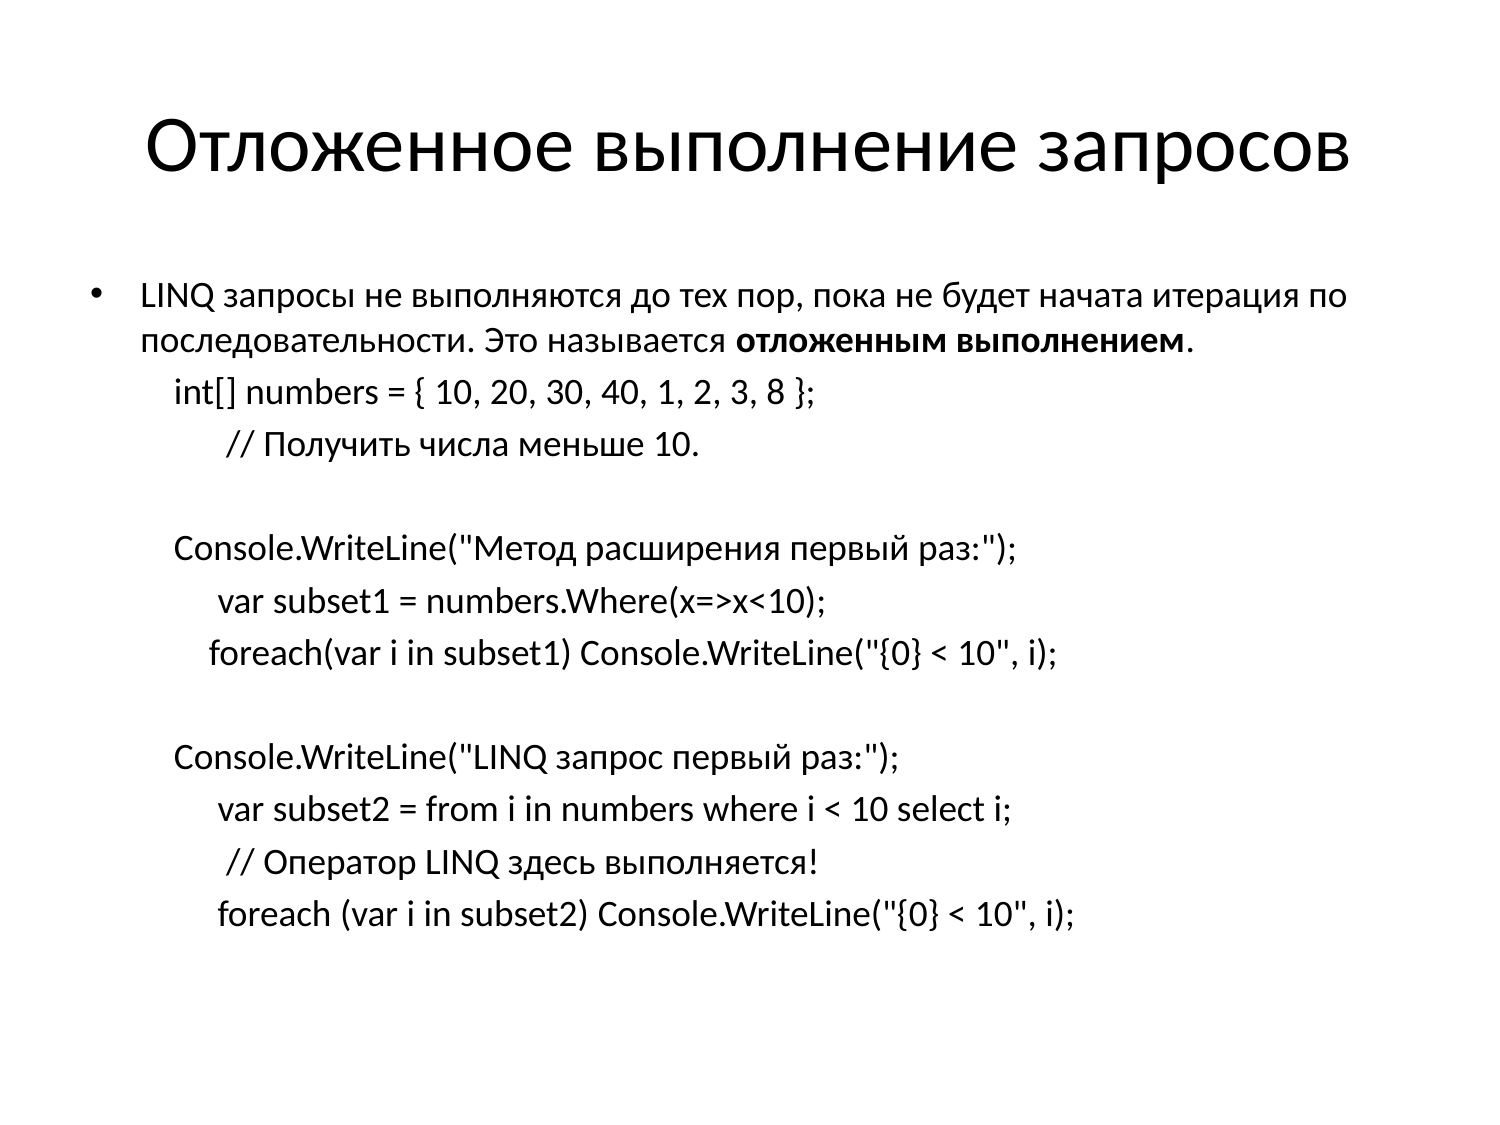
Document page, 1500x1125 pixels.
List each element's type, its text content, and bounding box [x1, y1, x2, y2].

list LINQ запросы не выполняются до тех пор, пока не будет начата итерация по последовательности. Это называется отложенным выполнением. int[] numbers = { 10, 20, 30, 40, 1, 2, 3, 8 }; // Получить числа меньше 10. Console.WriteLine("Метод расширения первый раз:"); var subset1 = numbers.Where(x=>x<10); foreach(var i in subset1) Console.WriteLine("{0} < 10", i); Console.WriteLine("LINQ запрос первый раз:"); var subset2 = from i in numbers where i < 10 select i; // Оператор LINQ здесь выполняется! foreach (var i in subset2) Console.WriteLine("{0} < 10", i); [75, 262, 1425, 1005]
title Отложенное выполнение запросов [75, 45, 1425, 233]
